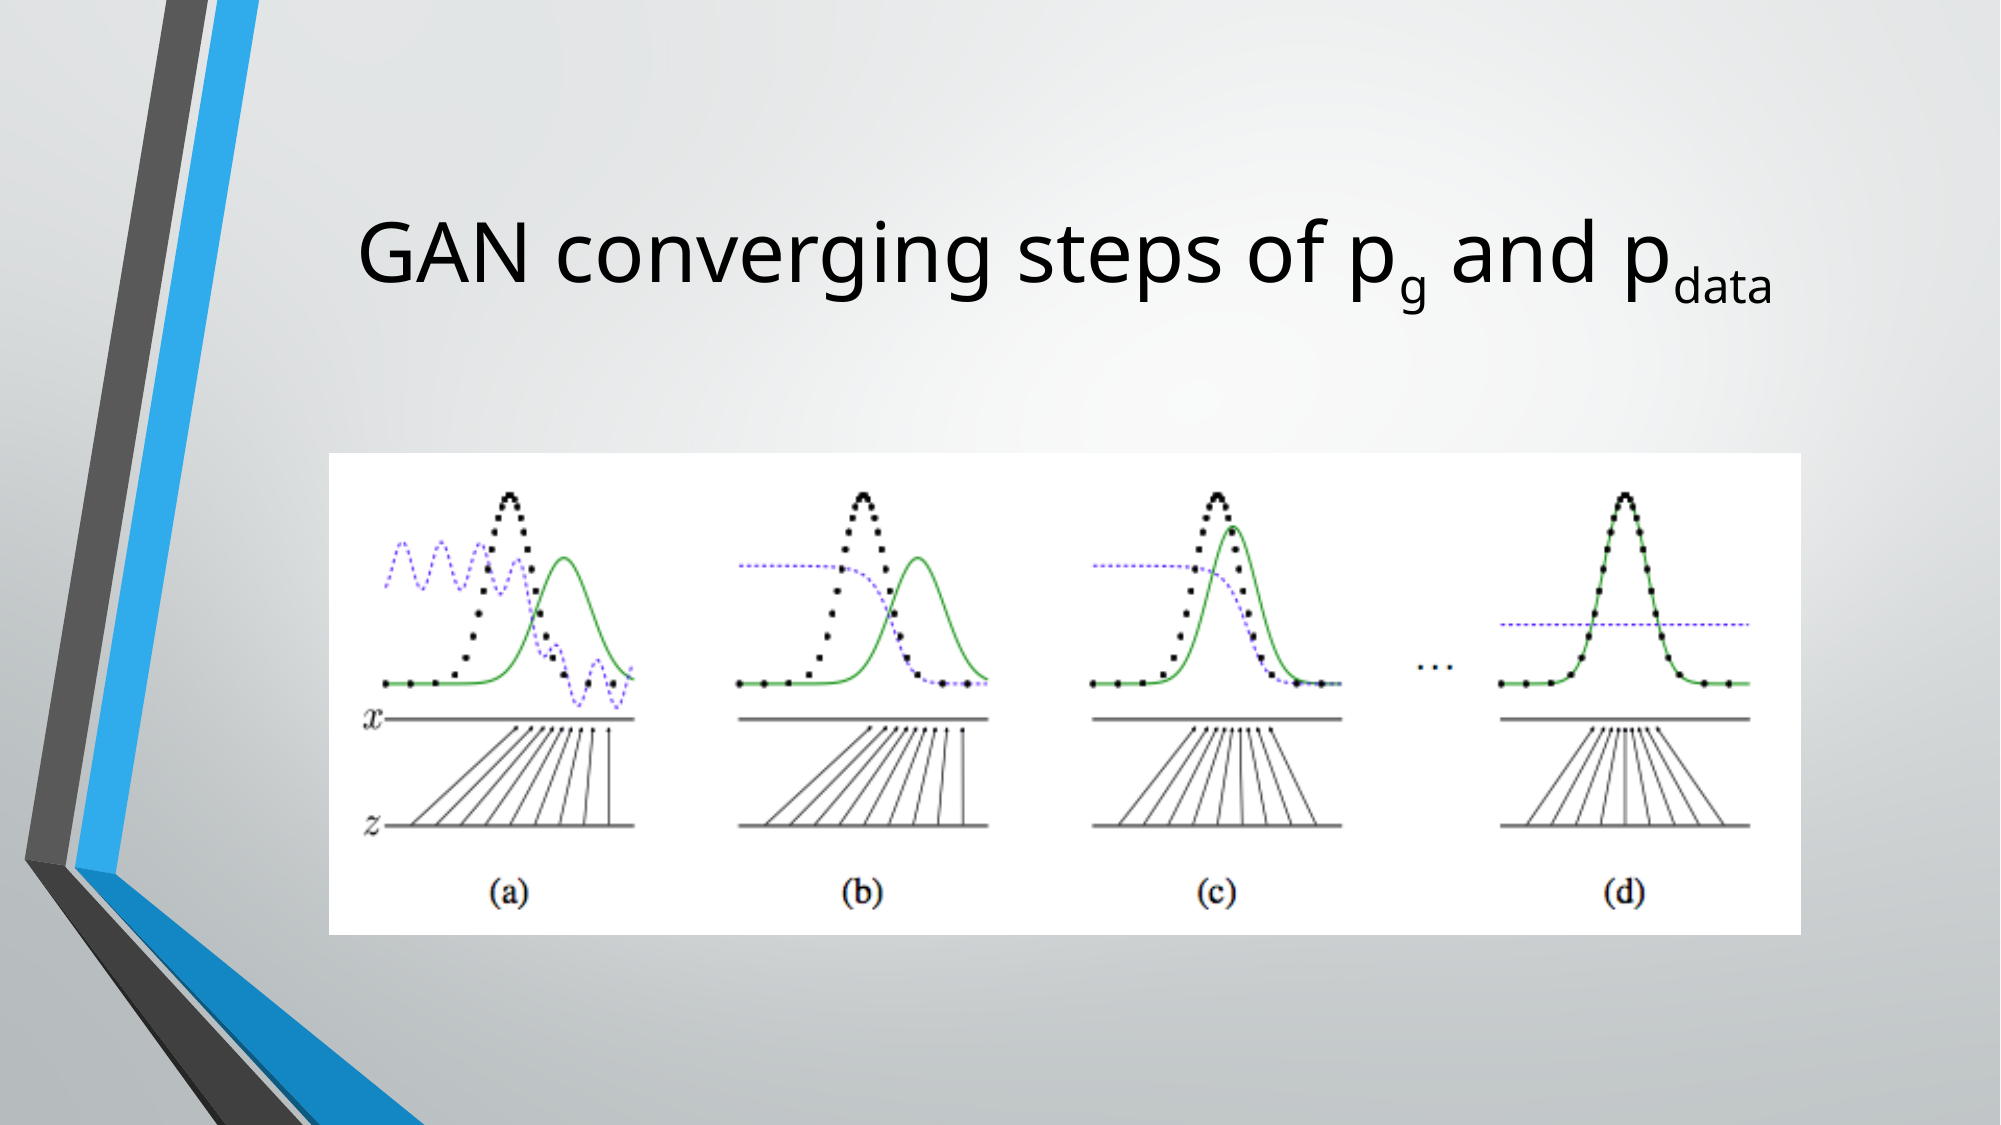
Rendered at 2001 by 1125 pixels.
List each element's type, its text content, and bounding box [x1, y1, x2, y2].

title GAN converging steps of pg and pdata [243, 112, 1887, 400]
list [329, 452, 1801, 935]
